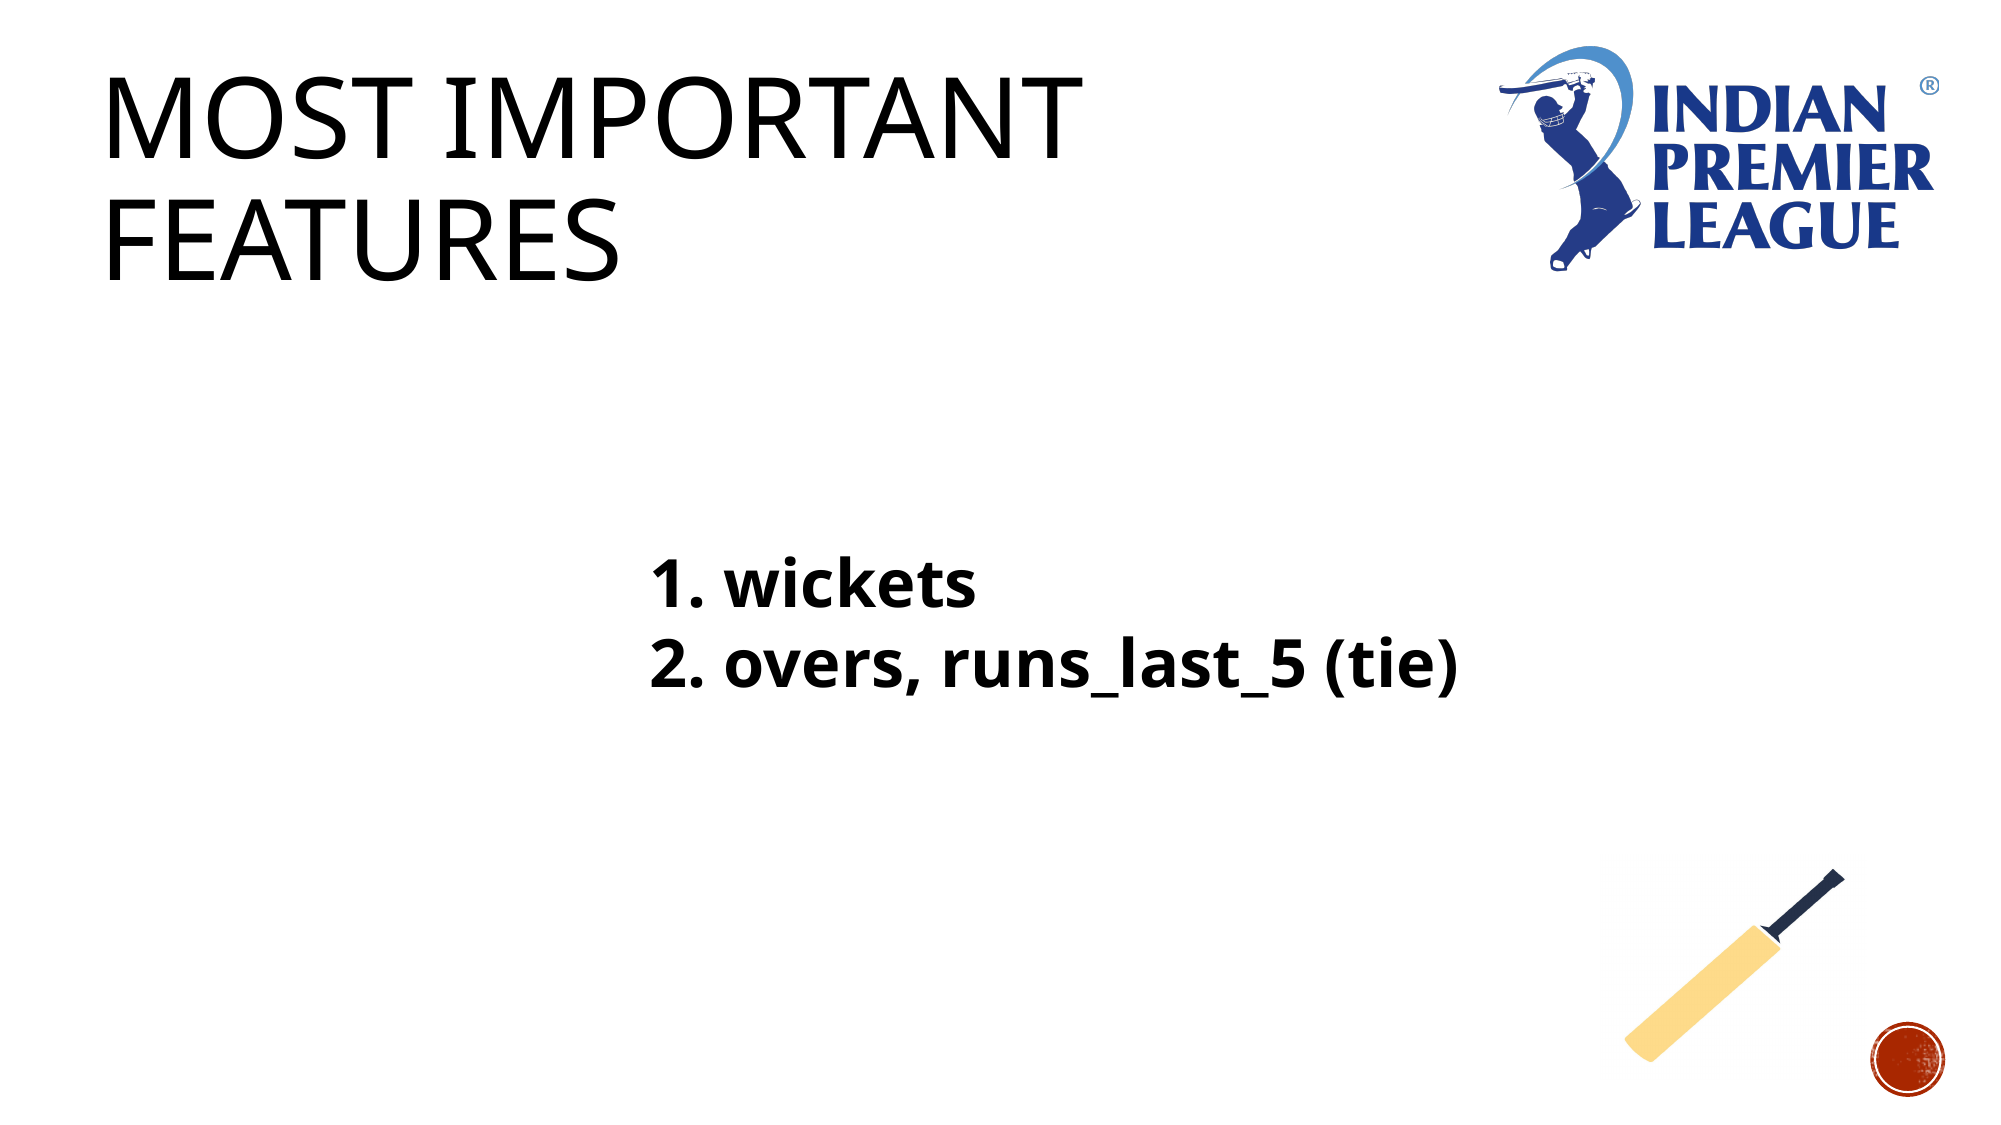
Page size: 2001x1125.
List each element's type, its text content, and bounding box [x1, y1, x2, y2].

picture [1871, 1069, 1945, 1097]
picture [1498, 46, 1939, 272]
picture [1879, 1069, 1937, 1091]
title MOST IMPORTANT FEATURES [84, 51, 2000, 316]
picture [1600, 854, 1867, 1080]
text_box wickets overs, runs_last_5 (tie) [634, 533, 2000, 1069]
